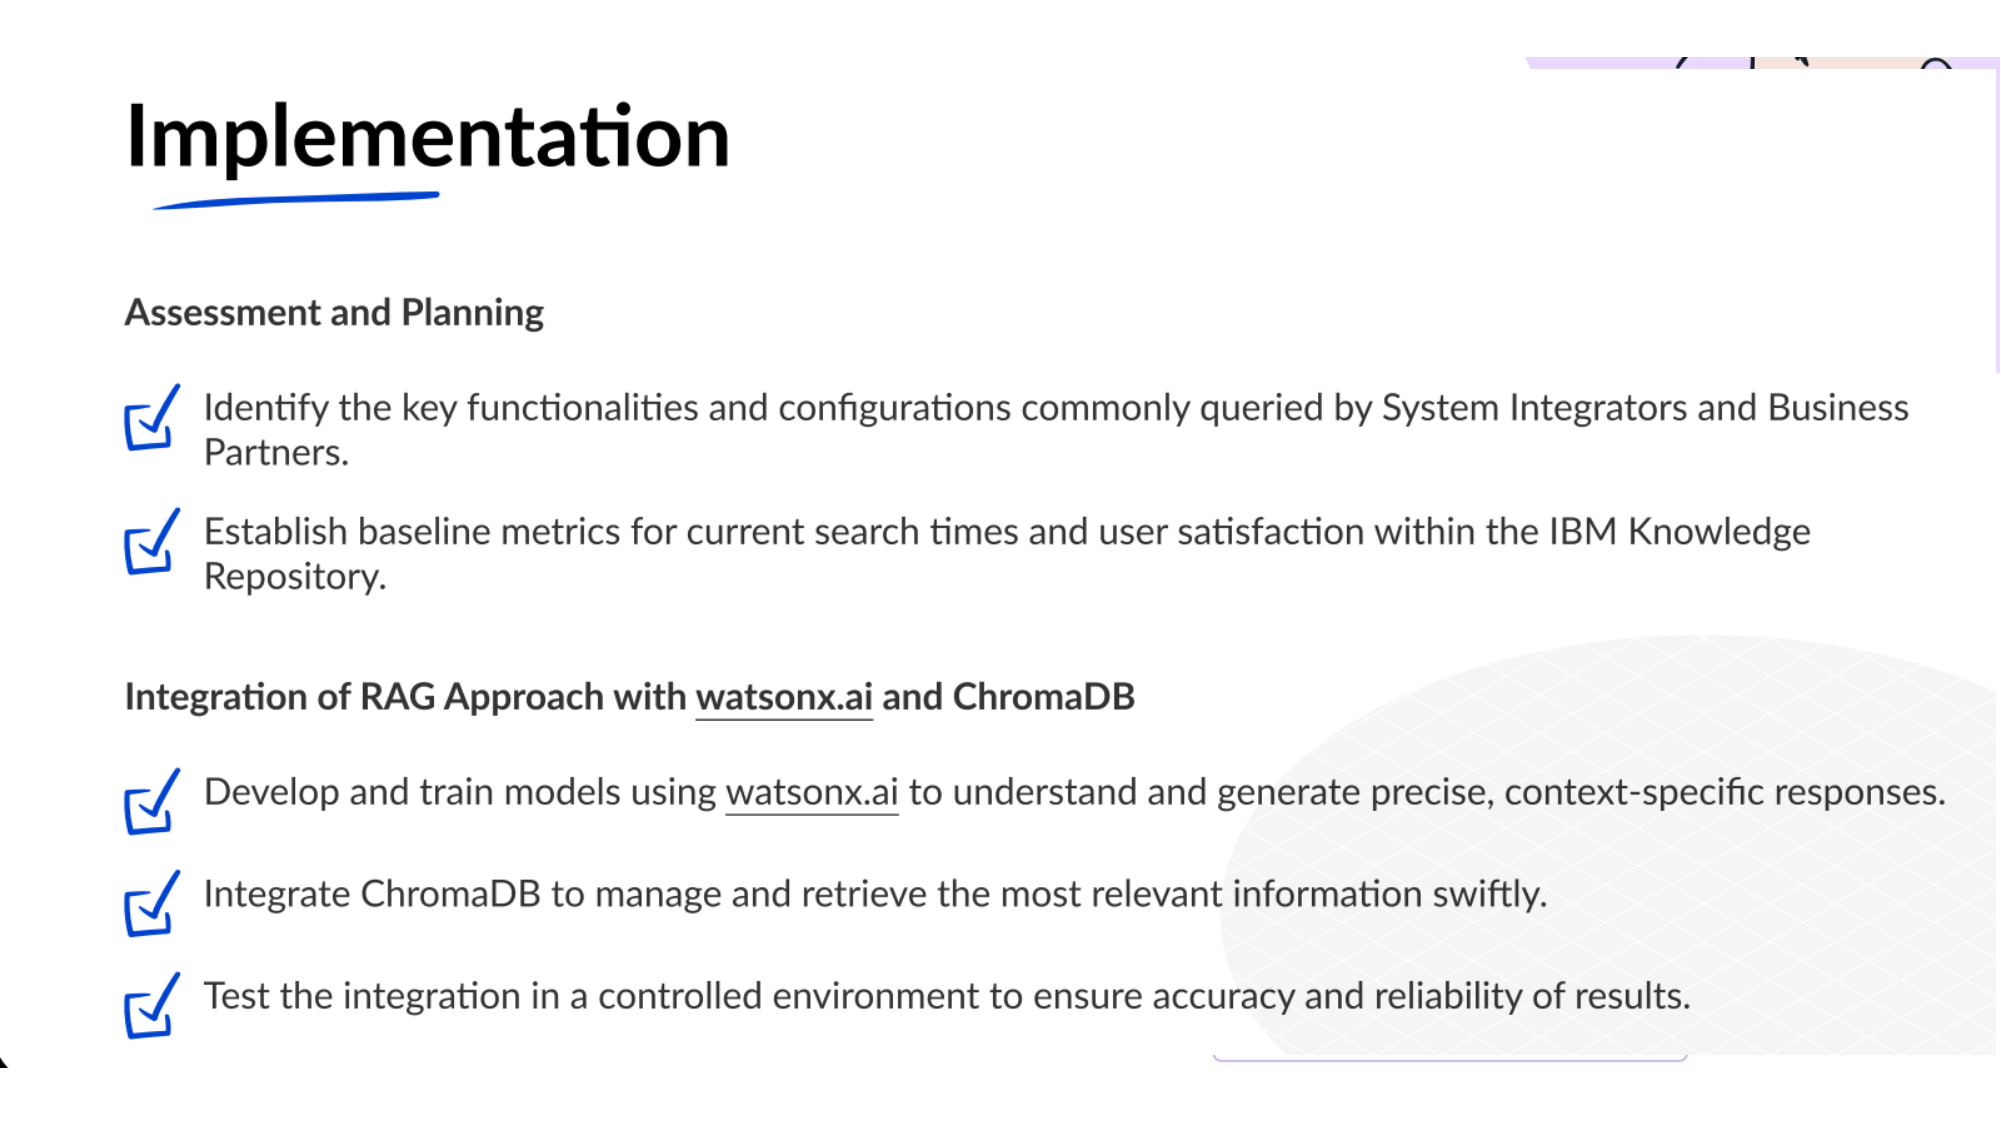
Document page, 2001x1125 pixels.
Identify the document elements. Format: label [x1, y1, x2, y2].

picture [0, 57, 2000, 1068]
